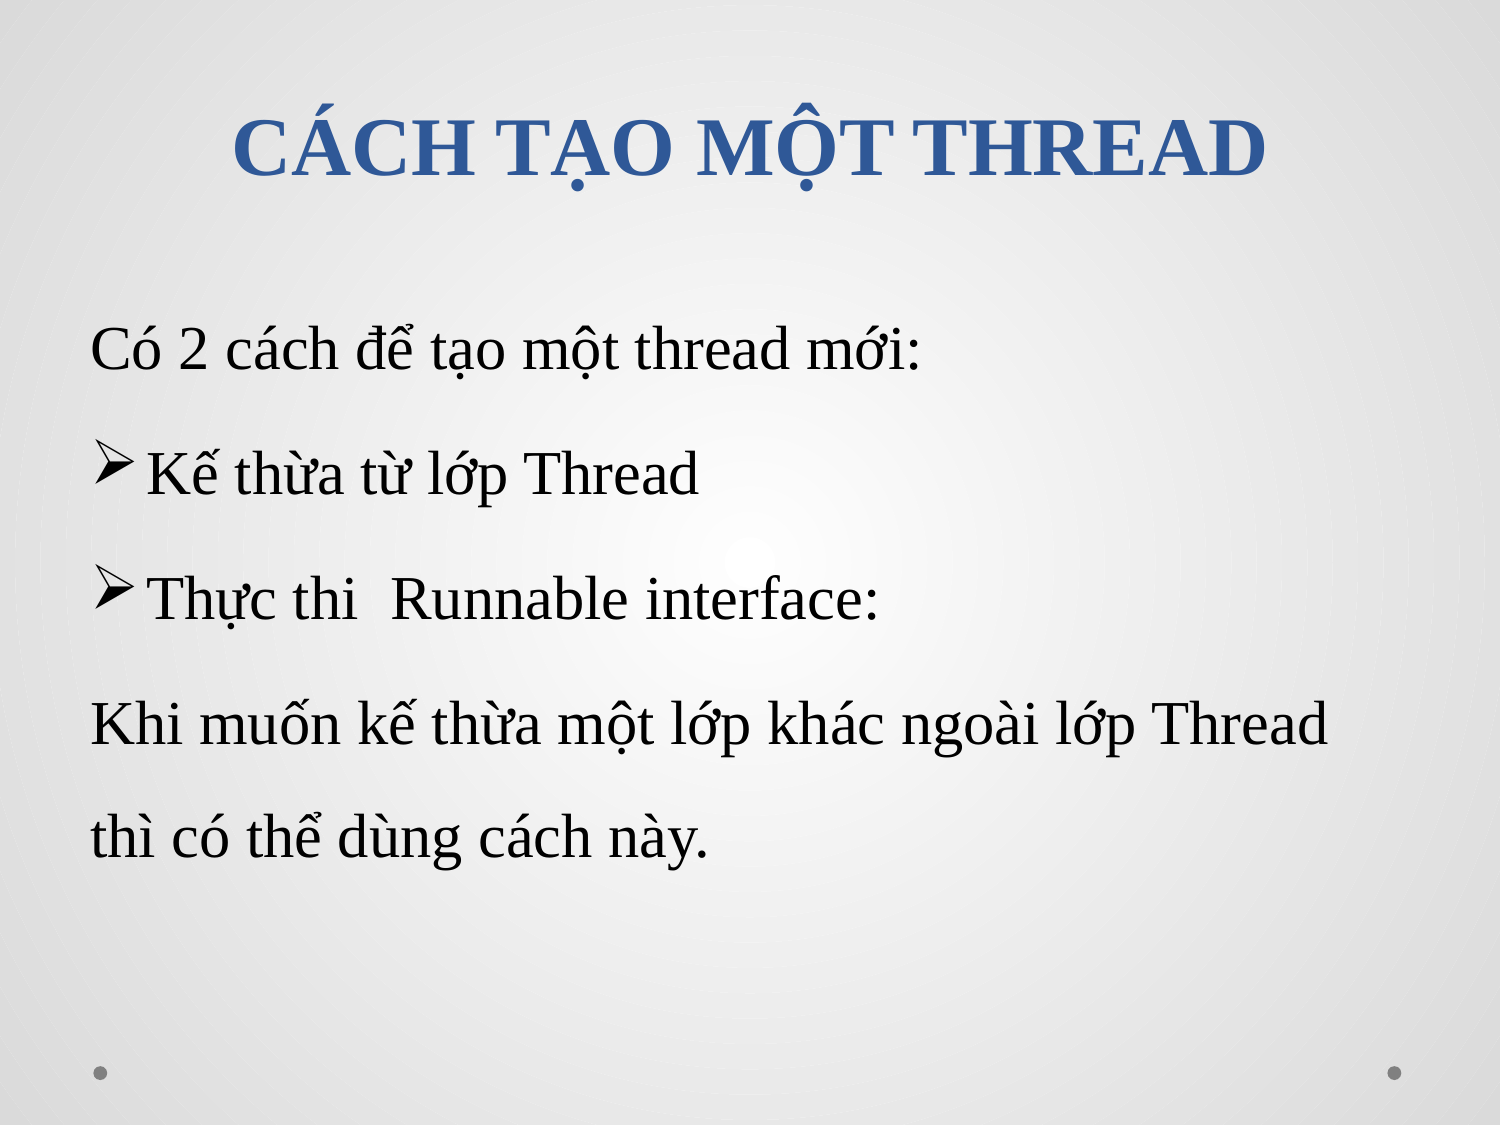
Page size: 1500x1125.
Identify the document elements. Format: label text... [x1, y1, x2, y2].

list Có 2 cách để tạo một thread mới: Kế thừa từ lớp Thread Thực thi Runnable interface: Khi muốn kế thừa một lớp khác ngoài lớp Thread thì có thể dùng cách này. [75, 262, 1425, 963]
title CÁCH TẠO MỘT THREAD [75, 0, 1425, 200]
